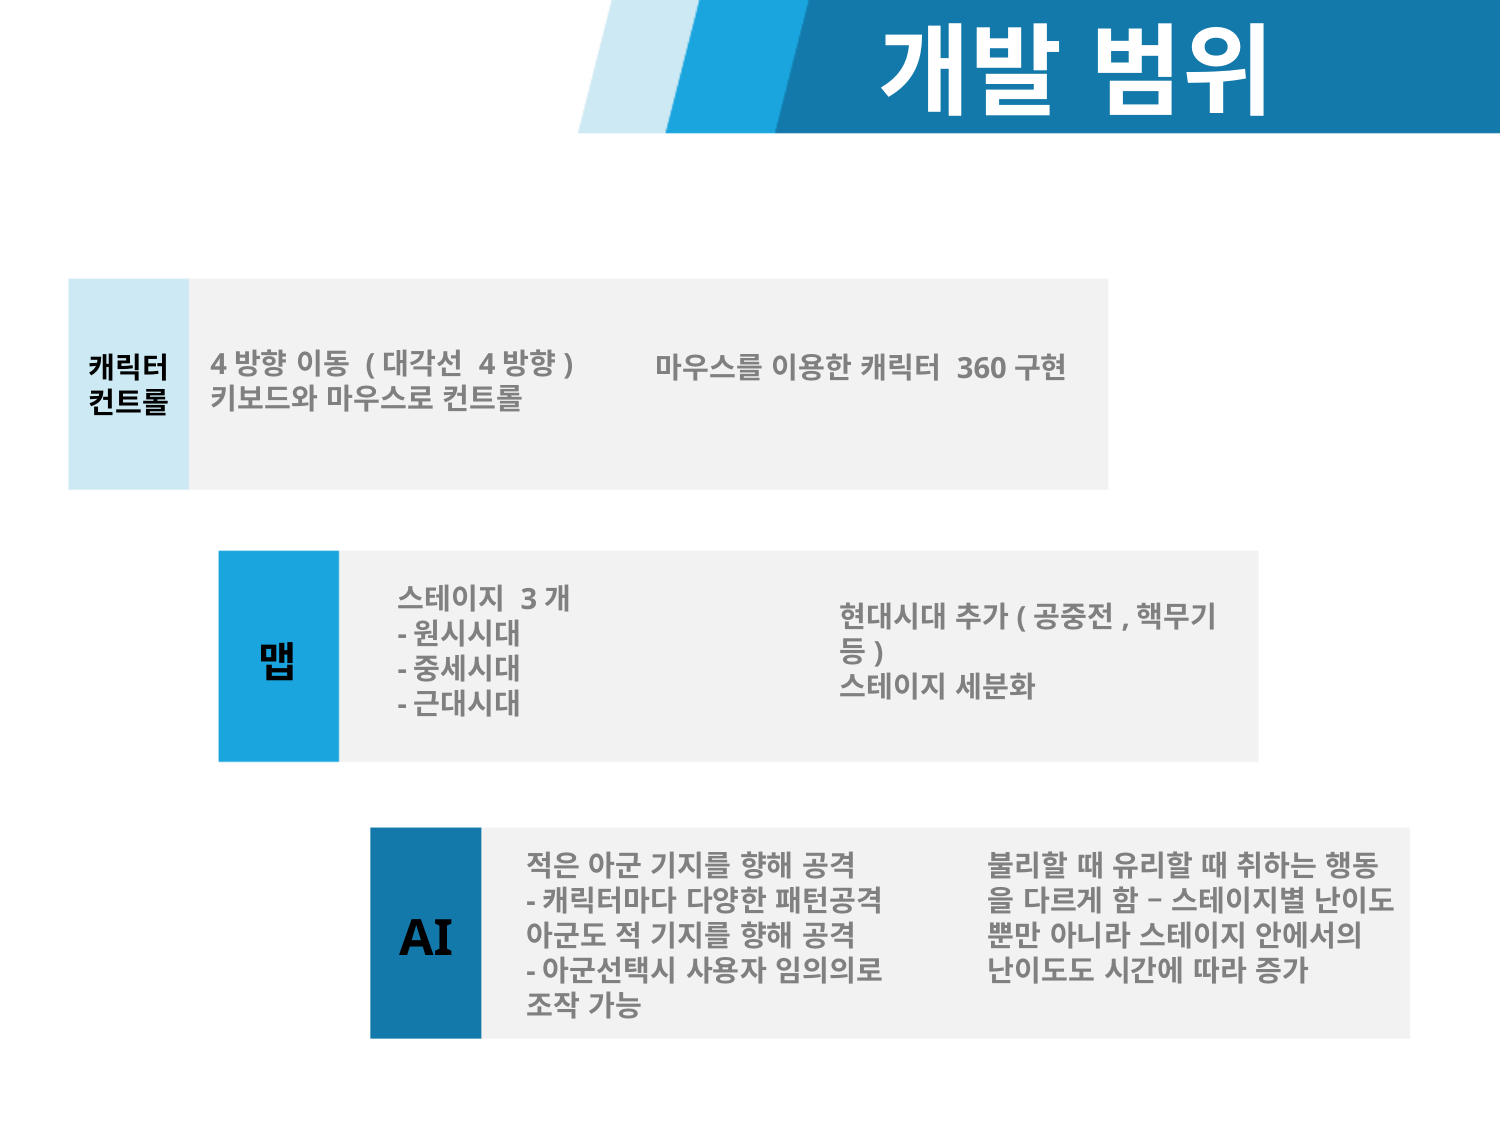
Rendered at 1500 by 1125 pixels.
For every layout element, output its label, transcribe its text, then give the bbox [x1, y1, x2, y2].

text_box 개발 범위 [864, 0, 1290, 135]
text_box 4방향 이동 (대각선 4방향) 키보드와 마우스로 컨트롤 [195, 337, 671, 423]
text_box 스테이지 3개 -원시시대 -중세시대 -근대시대 [382, 572, 825, 728]
text_box 캐릭터 컨트롤 [73, 341, 185, 427]
text_box 적은 아군 기지를 향해 공격 -캐릭터마다 다양한 패턴공격 아군도 적 기지를 향해 공격 -아군선택시 사용자 임의의로 조작 가능 [511, 840, 907, 1030]
text_box 맵 [243, 628, 313, 694]
text_box 마우스를 이용한 캐릭터 360구현 [671, 341, 1115, 392]
text_box 불리할 때 유리할 때 취하는 행동 을 다르게 함 – 스테이지별 난이도 뿐만 아니라 스테이지 안에서의 난이도도 시간에 따라 증가 [973, 840, 1419, 1030]
picture [0, 0, 1500, 1125]
text_box 현대시대 추가(공중전,핵무기 등) 스테이지 세분화 [825, 590, 1267, 711]
text_box AI [384, 898, 468, 973]
